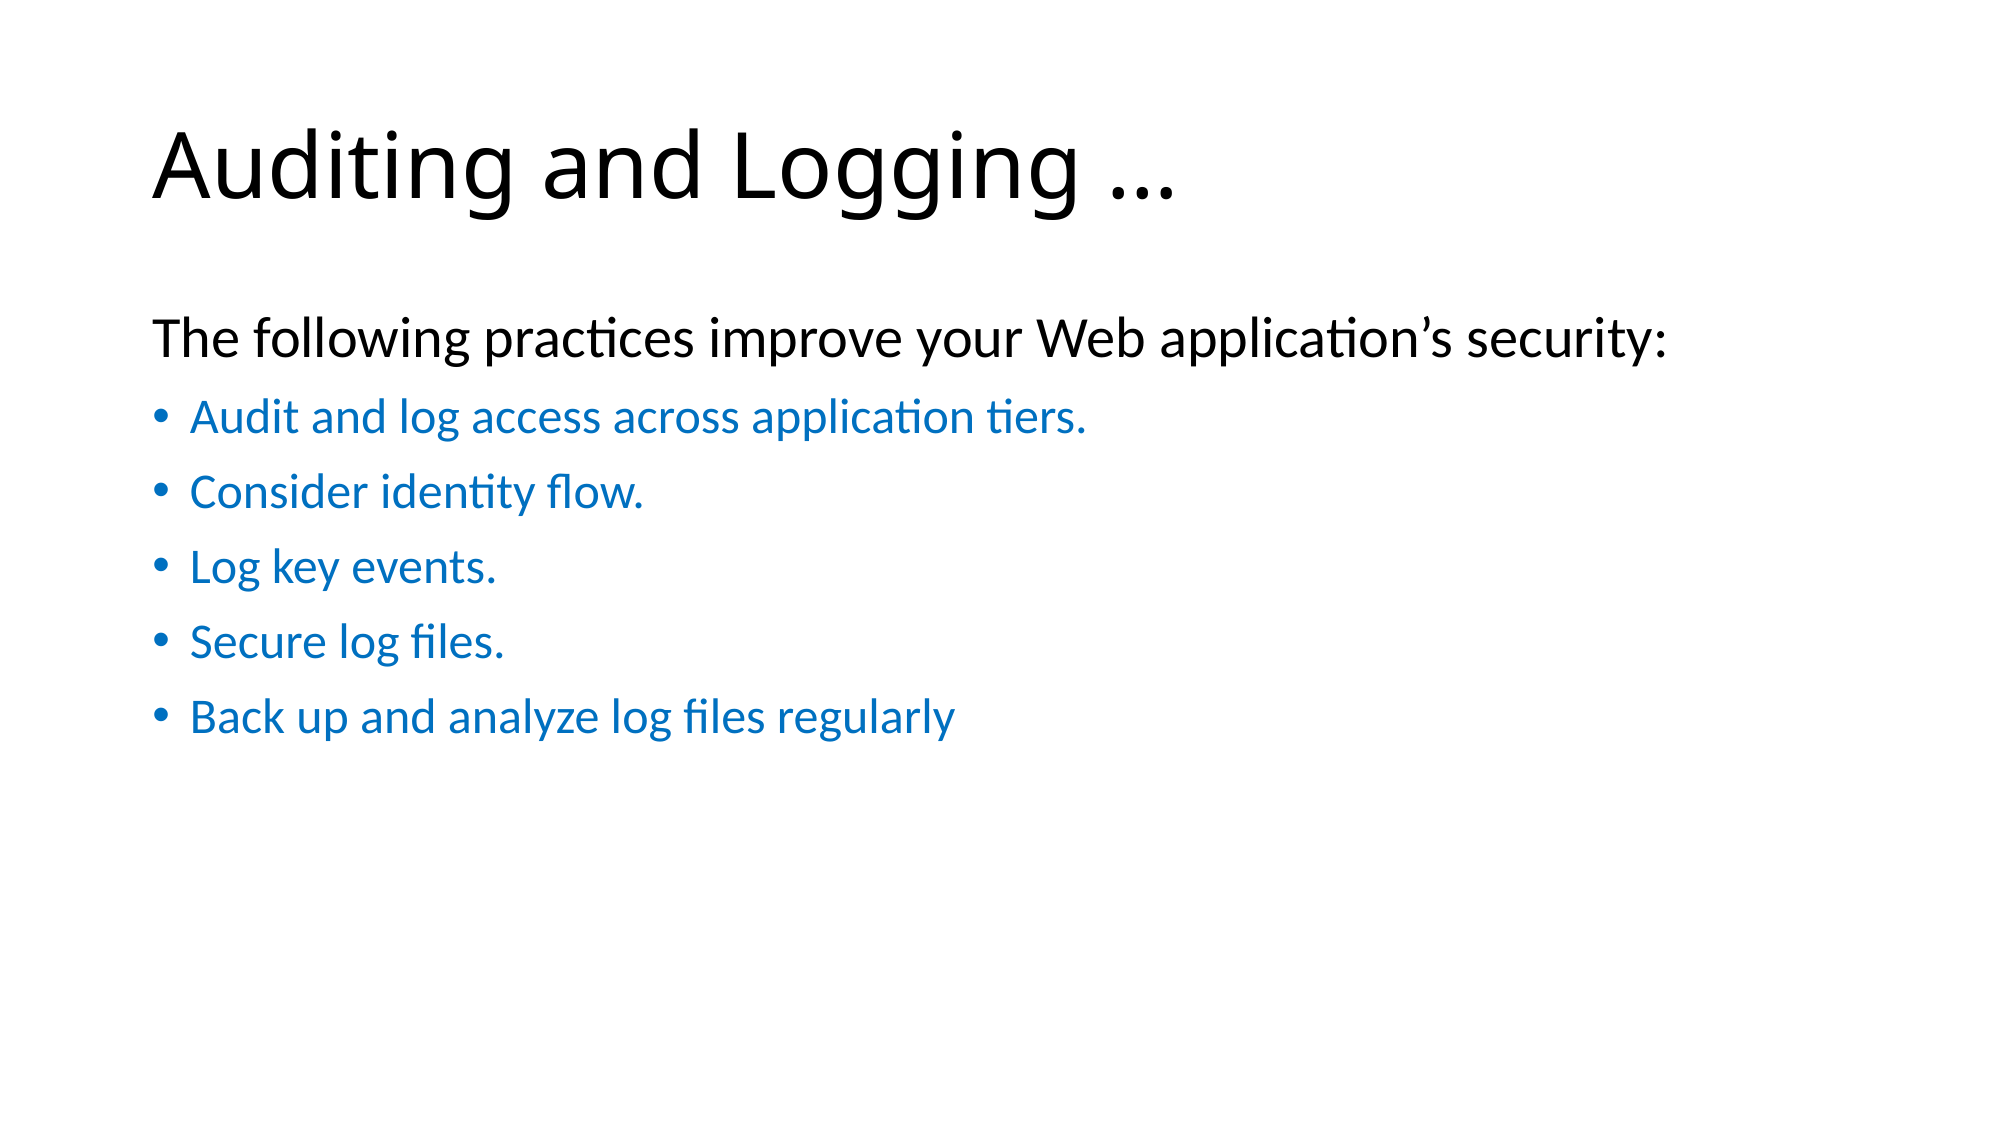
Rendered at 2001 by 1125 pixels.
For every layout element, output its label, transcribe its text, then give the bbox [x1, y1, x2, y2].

title Auditing and Logging … [137, 59, 1863, 278]
list The following practices improve your Web application’s security: Audit and log access across application tiers. Consider identity flow. Log key events. Secure log files. Back up and analyze log files regularly [137, 299, 1863, 1014]
